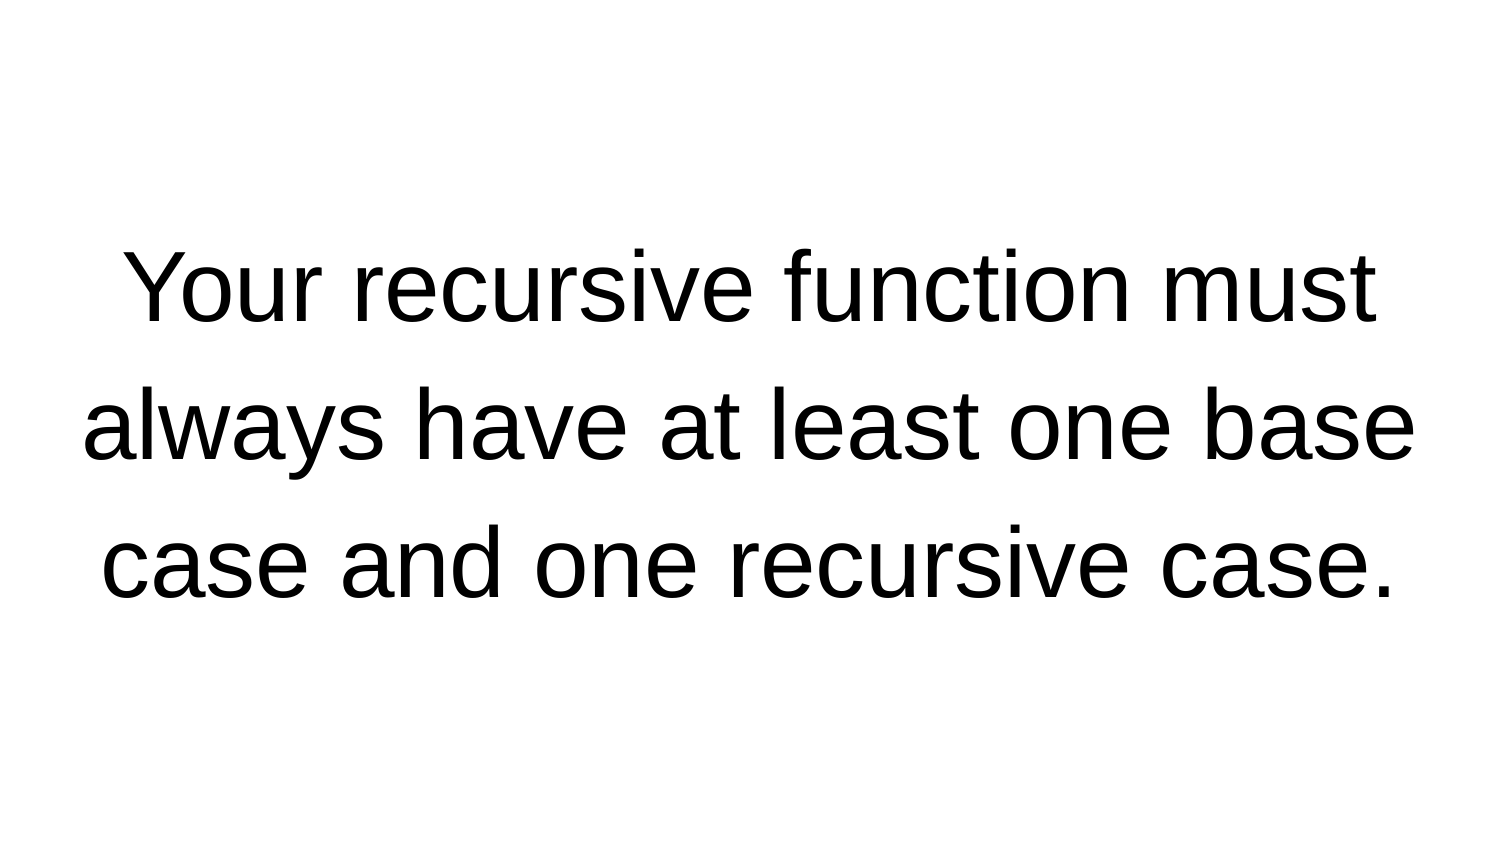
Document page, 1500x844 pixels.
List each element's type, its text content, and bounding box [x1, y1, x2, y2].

list Your recursive function must always have at least one base case and one recursive case. [51, 189, 1449, 750]
